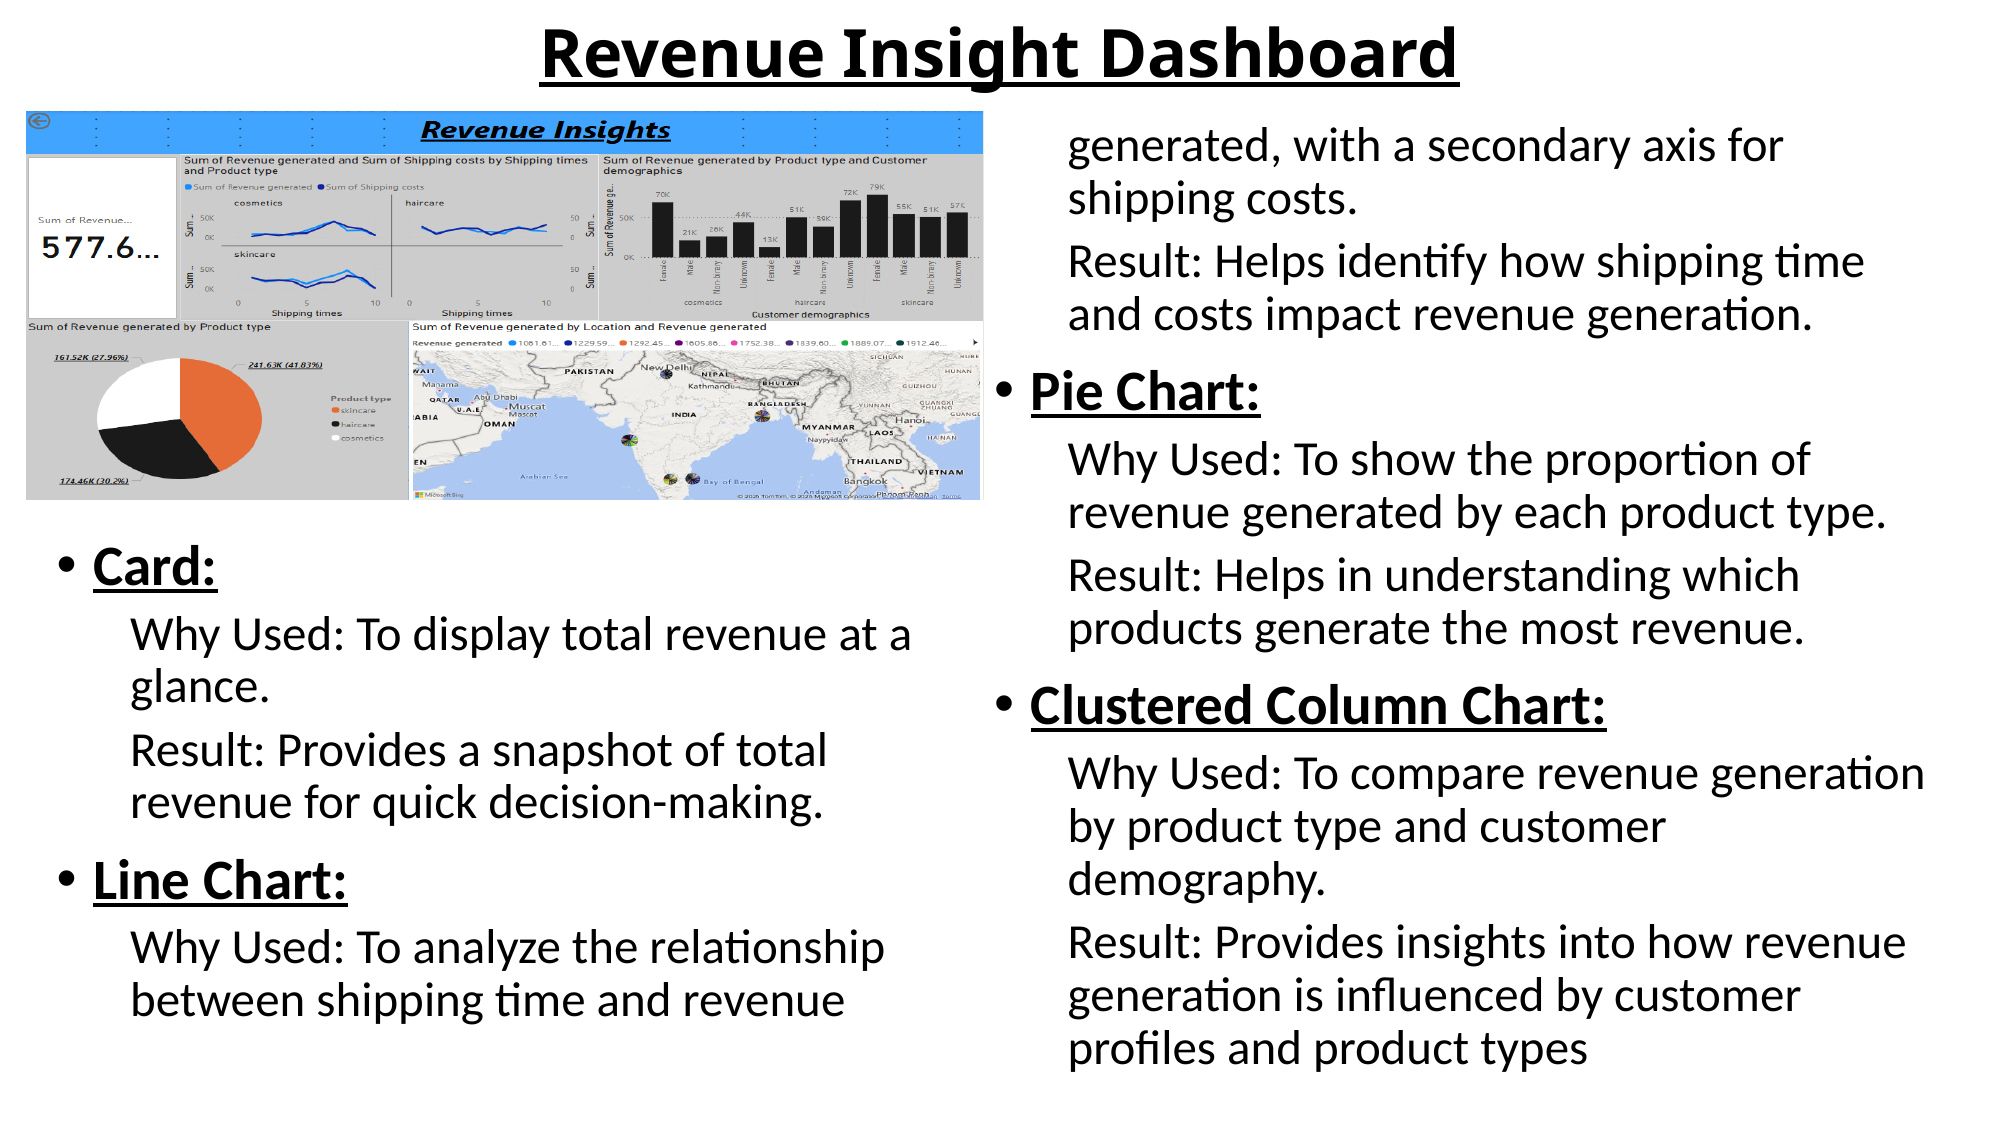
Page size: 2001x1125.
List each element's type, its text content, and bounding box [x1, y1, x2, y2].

list Card: Why Used: To display total revenue at a glance. Result: Provides a snapshot of total revenue for quick decision-making. Line Chart: Why Used: To analyze the relationship between shipping time and revenue generated, with a secondary axis for shipping costs. Result: Helps identify how shipping time and costs impact revenue generation. Pie Chart: Why Used: To show the proportion of revenue generated by each product type. Result: Helps in understanding which products generate the most revenue. Clustered Column Chart: Why Used: To compare revenue generation by product type and customer demography. Result: Provides insights into how revenue generation is influenced by customer profiles and product types [41, 111, 1947, 1084]
title Revenue Insight Dashboard [137, 0, 1863, 111]
picture [26, 111, 984, 500]
